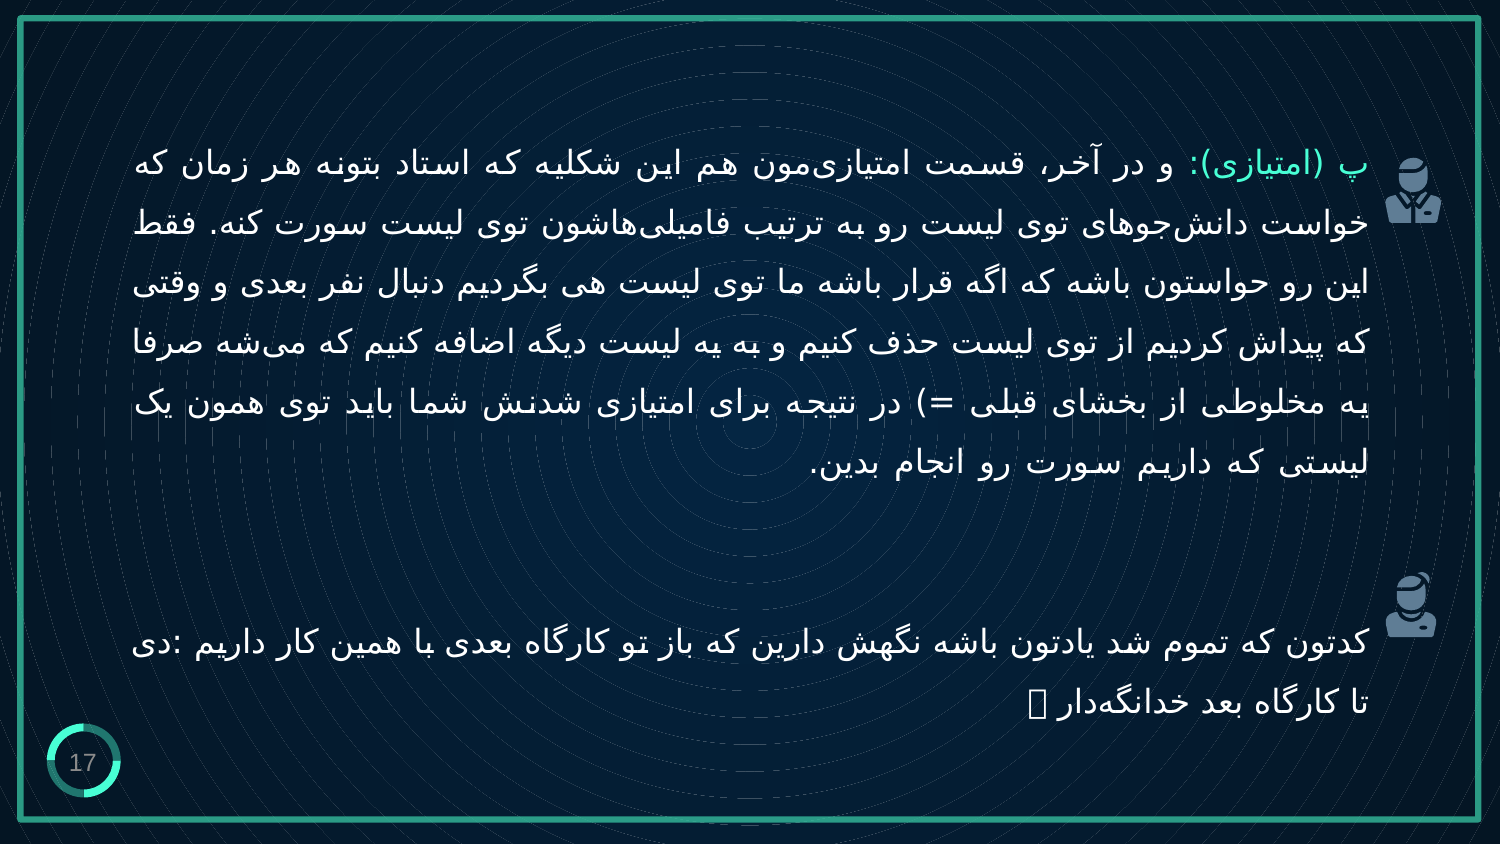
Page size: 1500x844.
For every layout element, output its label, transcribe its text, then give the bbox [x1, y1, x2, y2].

slide_number 17 [51, 732, 115, 790]
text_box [1384, 157, 1442, 224]
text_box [1384, 571, 1438, 638]
title پ (امتیازی): و در آخر، قسمت امتیازی‌مون هم این شکلیه که استاد بتونه هر زمان که خواست دانش‌جوهای توی لیست رو به ترتیب فامیلی‌هاشون توی لیست سورت کنه. فقط این رو حواستون باشه که اگه قرار باشه ما توی لیست هی بگردیم دنبال نفر بعدی و وقتی که پیداش کردیم از توی لیست حذف کنیم و به یه لیست دیگه اضافه کنیم که می‌شه صرفا یه مخلوطی از بخشای قبلی =) در نتیجه برای امتیازی شدنش شما باید توی همون یک لیستی که داریم سورت رو انجام بدین. کدتون که تموم شد یادتون باشه نگهش دارین که باز تو کارگاه بعدی با همین کار داریم :دی تا کارگاه بعد خدانگه‌دار  [116, 67, 1385, 774]
